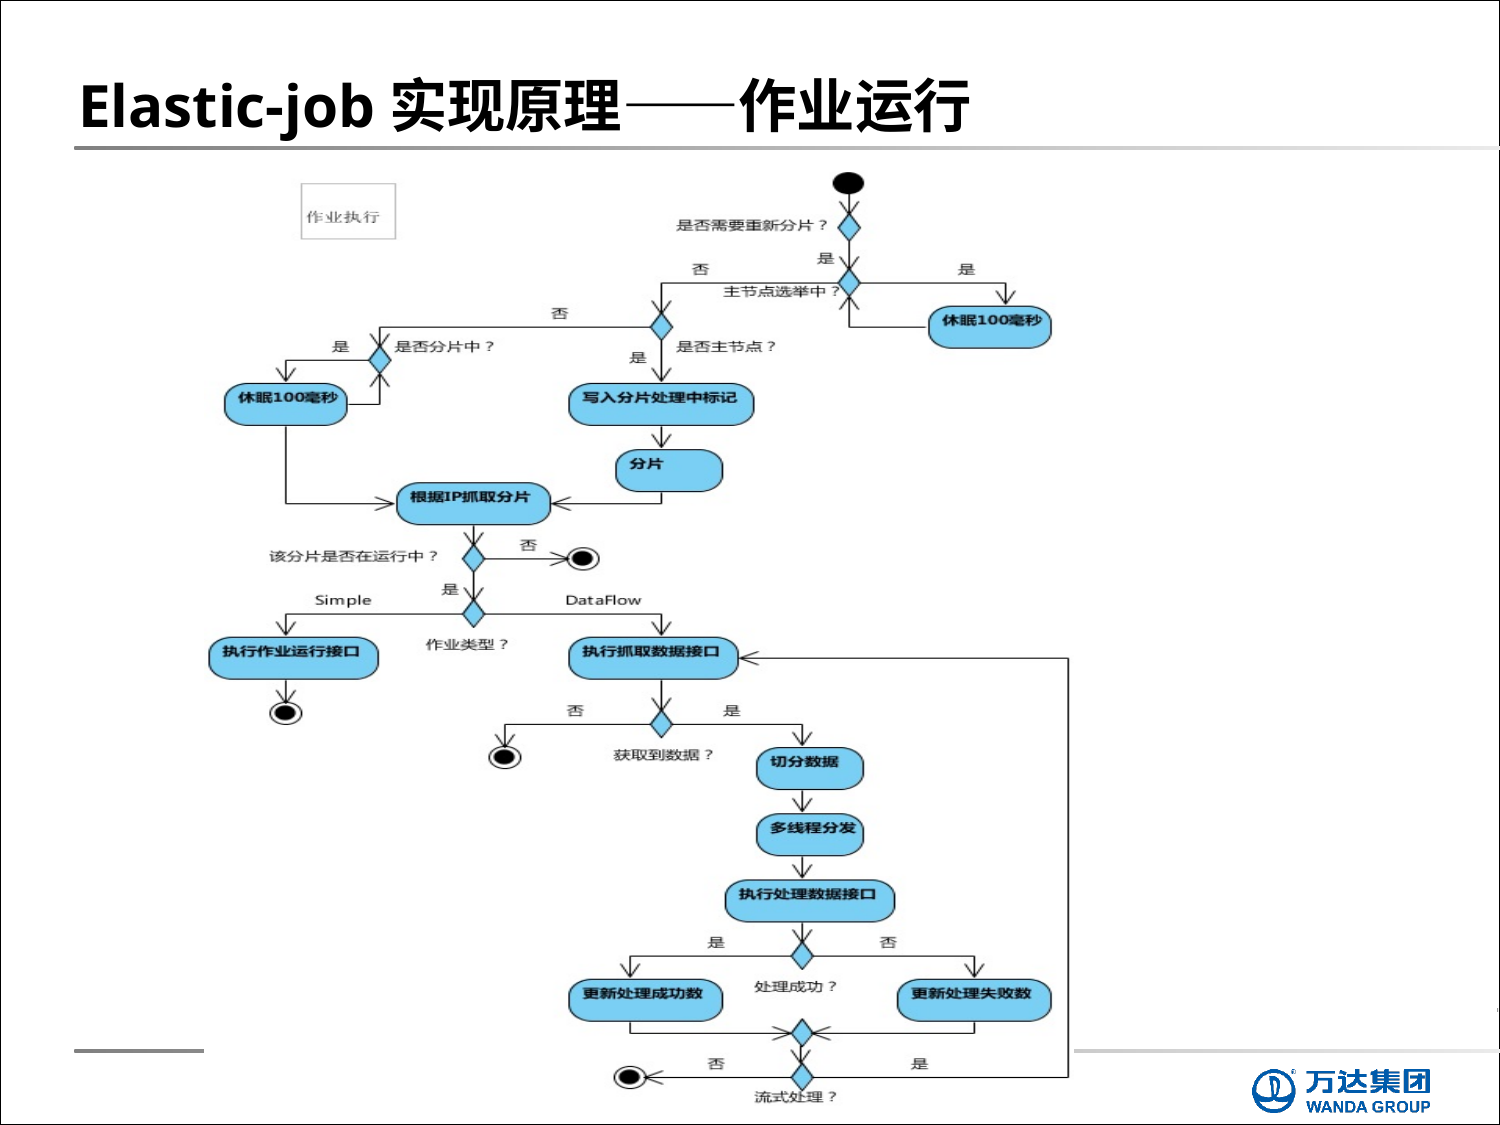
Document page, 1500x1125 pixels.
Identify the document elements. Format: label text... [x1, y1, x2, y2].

title Elastic-job实现原理——作业运行 [78, 35, 1425, 139]
picture [204, 170, 1074, 1110]
picture [1252, 1069, 1430, 1113]
